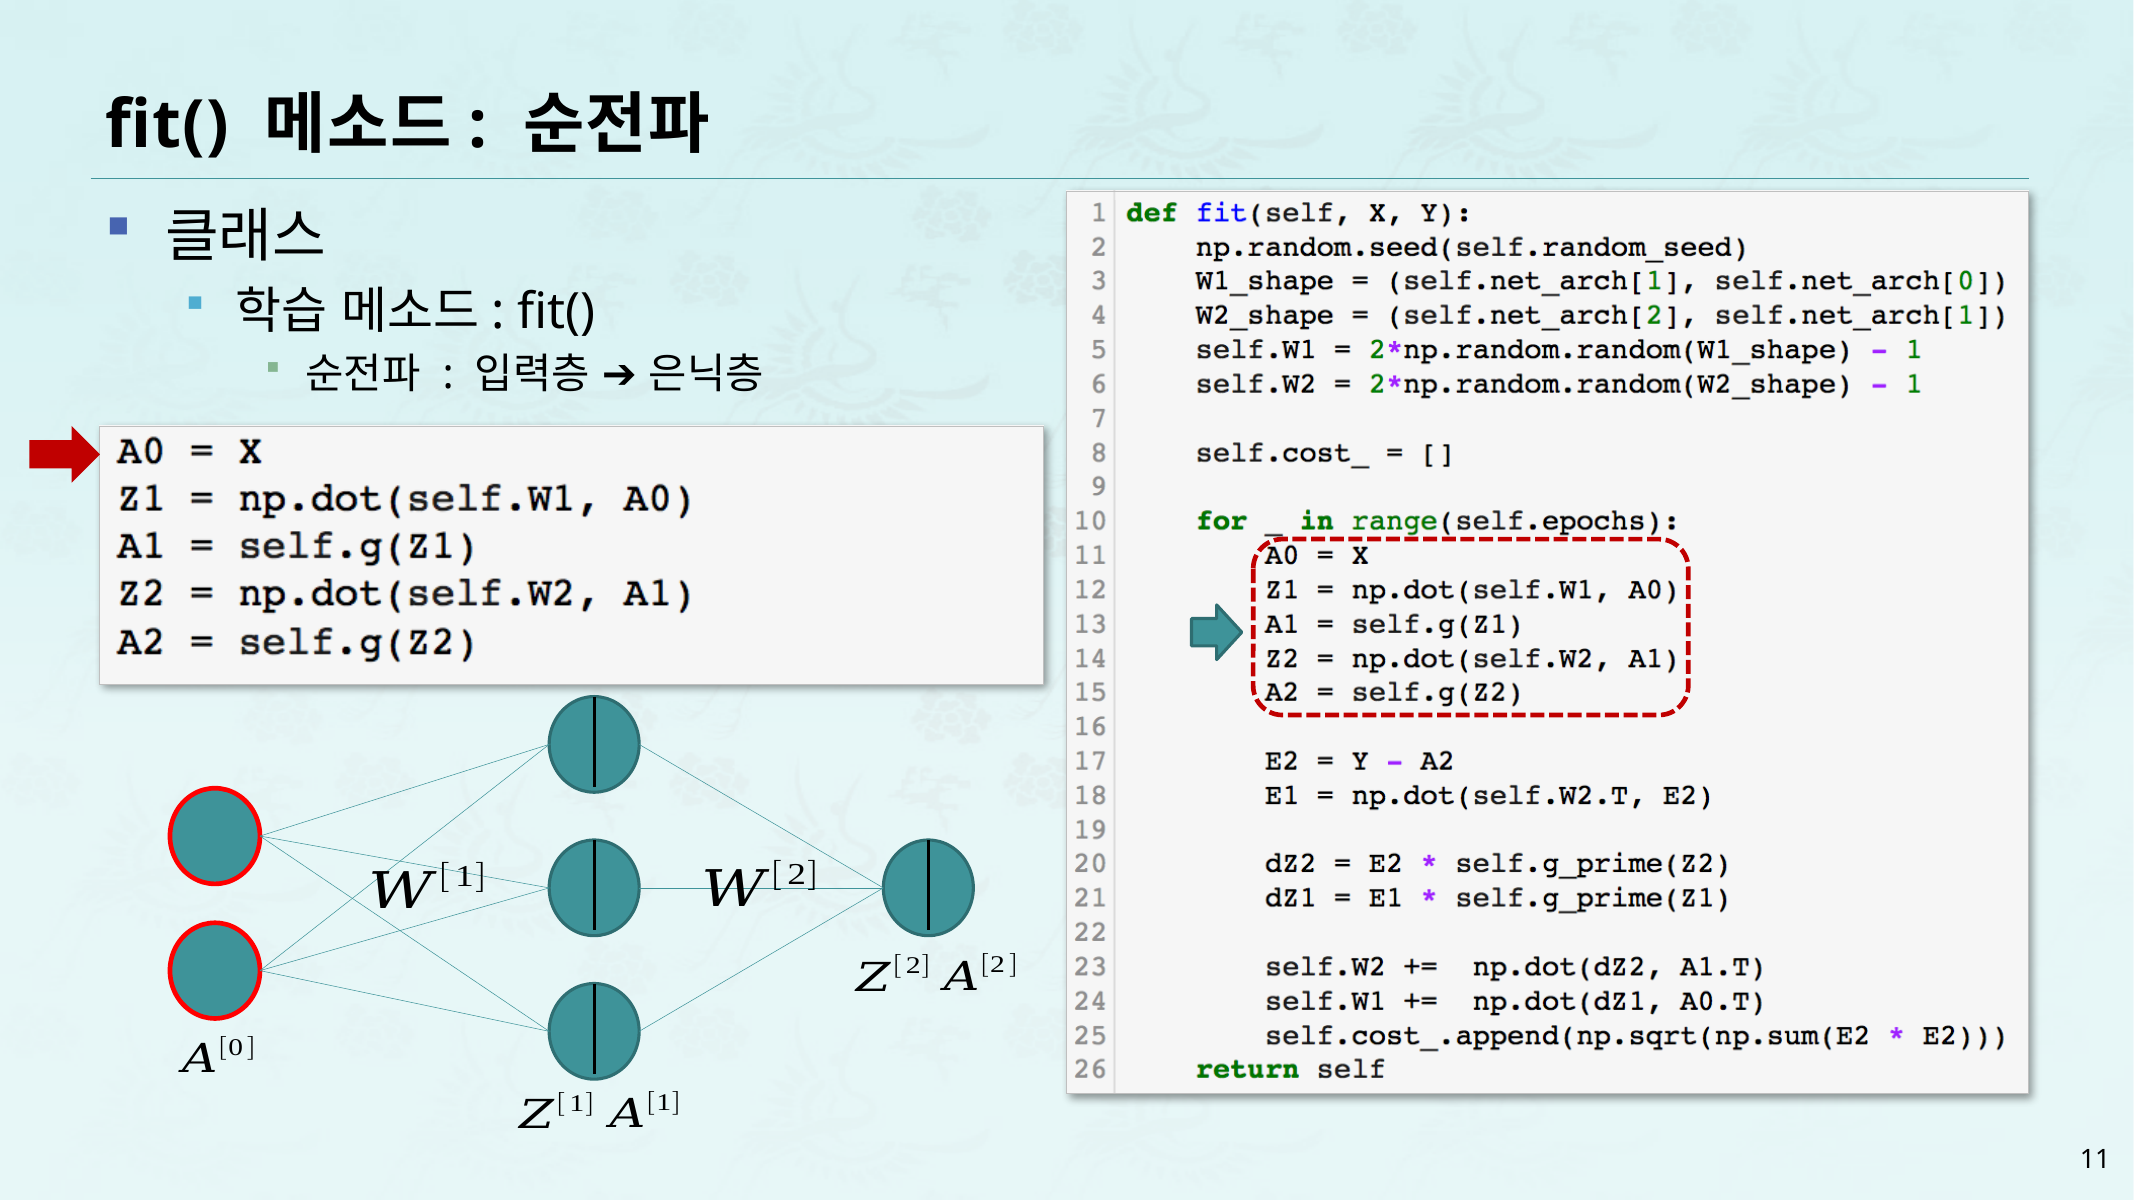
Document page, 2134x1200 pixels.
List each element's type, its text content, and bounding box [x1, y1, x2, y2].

text_box [559, 838, 637, 938]
text_box [168, 921, 257, 1021]
text_box [168, 786, 257, 886]
slide_number 11 [1937, 1128, 2125, 1193]
text_box [548, 981, 641, 1081]
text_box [260, 744, 550, 971]
list 클래스 학습 메소드: fit() 순전파 : 입력층 ➔ 은닉층 [90, 461, 1044, 1129]
text_box [547, 694, 641, 794]
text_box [639, 744, 884, 889]
title fit() 메소드: 순전파 [90, 62, 2043, 179]
text_box [891, 838, 975, 938]
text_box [260, 978, 550, 1032]
text_box [27, 424, 98, 485]
picture [1066, 190, 2030, 1094]
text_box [639, 894, 884, 1032]
picture [99, 425, 1044, 685]
list 클래스 학습 메소드: fit() 순전파 : 입력층 ➔ 은닉층 [90, 191, 1044, 448]
